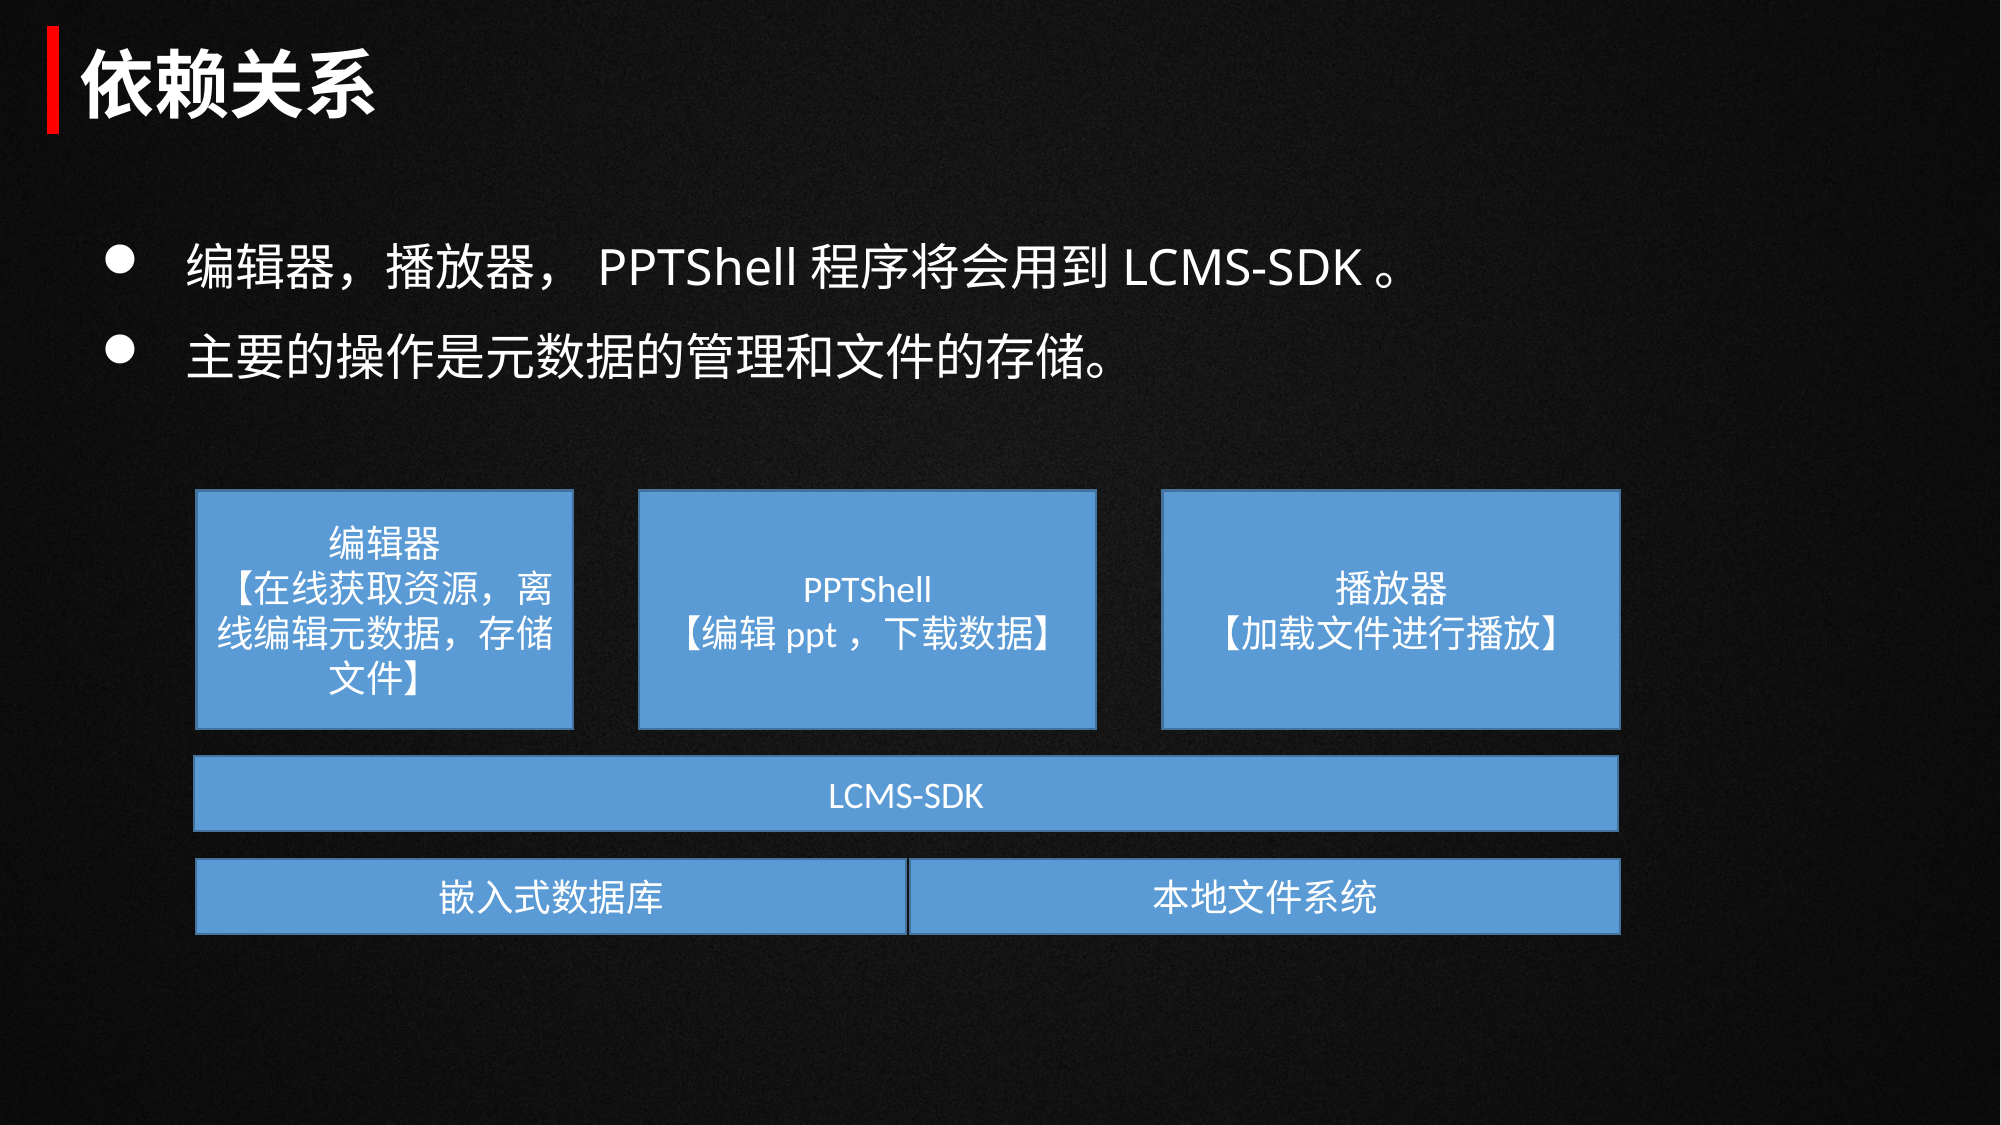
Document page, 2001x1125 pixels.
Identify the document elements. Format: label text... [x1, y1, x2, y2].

text_box 编辑器 【在线获取资源，离线编辑元数据，存储文件】 [195, 489, 574, 730]
text_box 本地文件系统 [909, 858, 1621, 935]
text_box PPTShell 【编辑ppt，下载数据】 [638, 489, 1097, 730]
picture [0, 0, 2001, 1125]
text_box LCMS-SDK [193, 755, 1619, 832]
text_box 依赖关系 [64, 47, 1577, 119]
text_box 编辑器，播放器，PPTShell程序将会用到LCMS-SDK。 主要的操作是元数据的管理和文件的存储。 [86, 198, 1914, 394]
text_box 播放器 【加载文件进行播放】 [1161, 489, 1621, 730]
text_box 嵌入式数据库 [195, 858, 907, 935]
